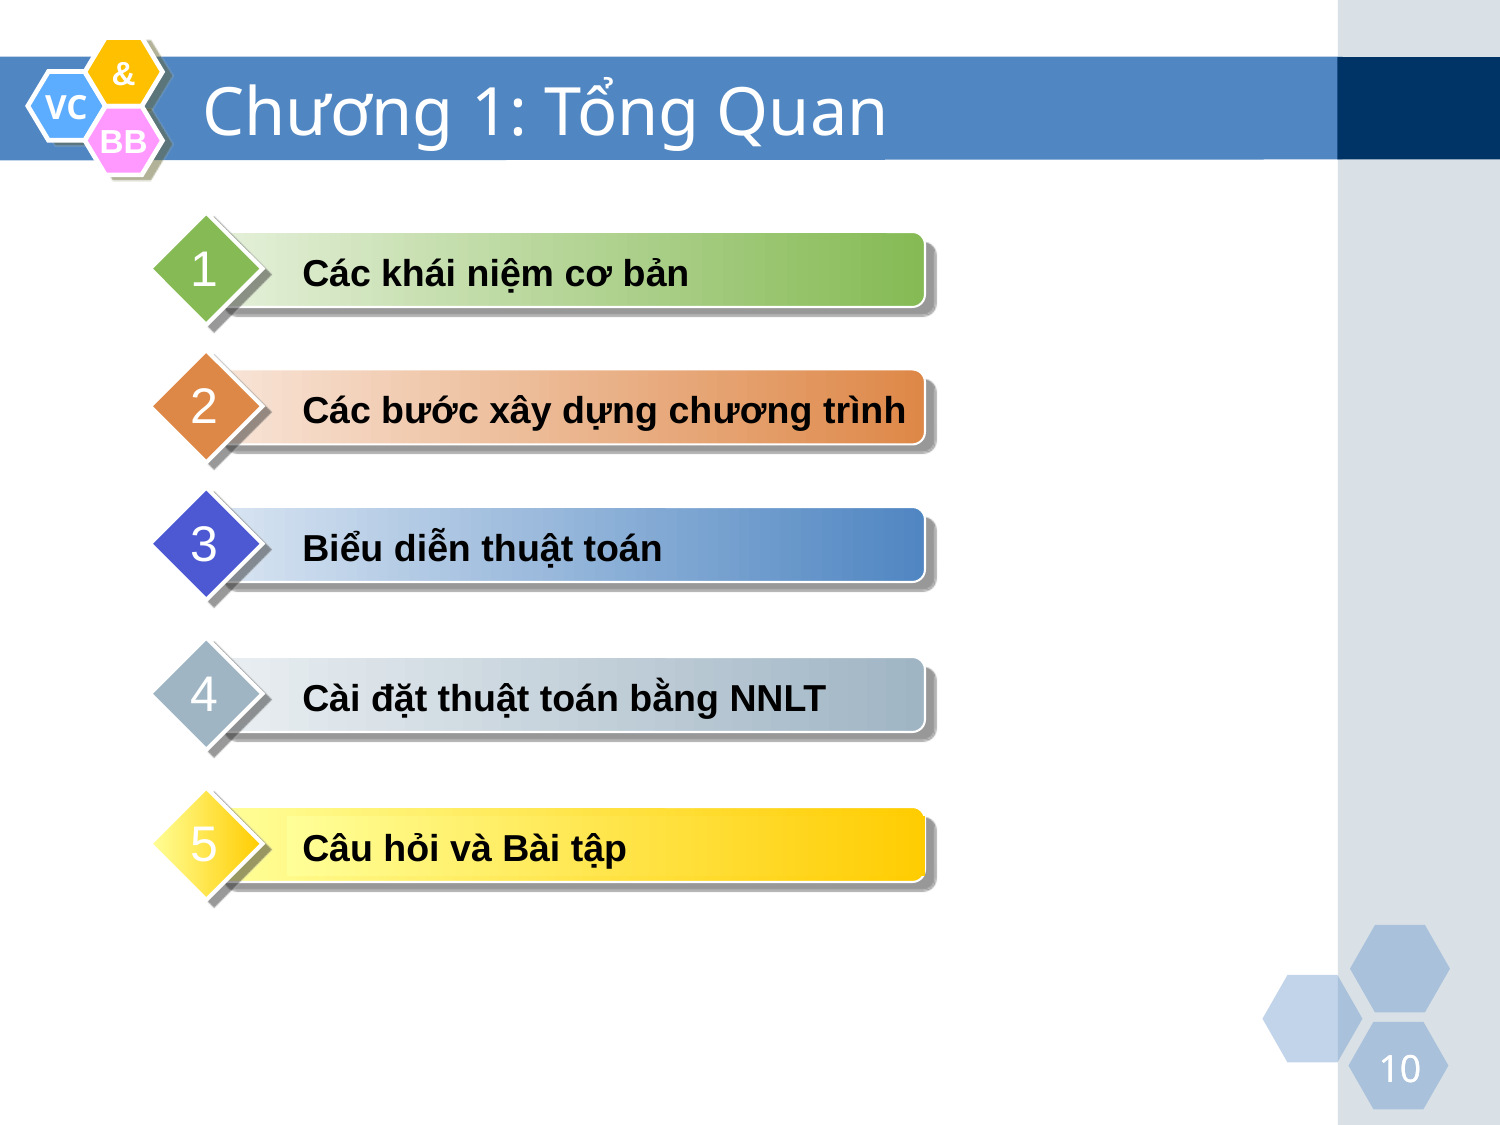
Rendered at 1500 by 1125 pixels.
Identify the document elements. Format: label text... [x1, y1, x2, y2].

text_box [149, 349, 926, 463]
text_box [149, 212, 926, 326]
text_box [149, 487, 926, 601]
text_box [149, 637, 926, 751]
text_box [149, 787, 926, 901]
title Chương 1: Tổng Quan [187, 62, 1288, 155]
